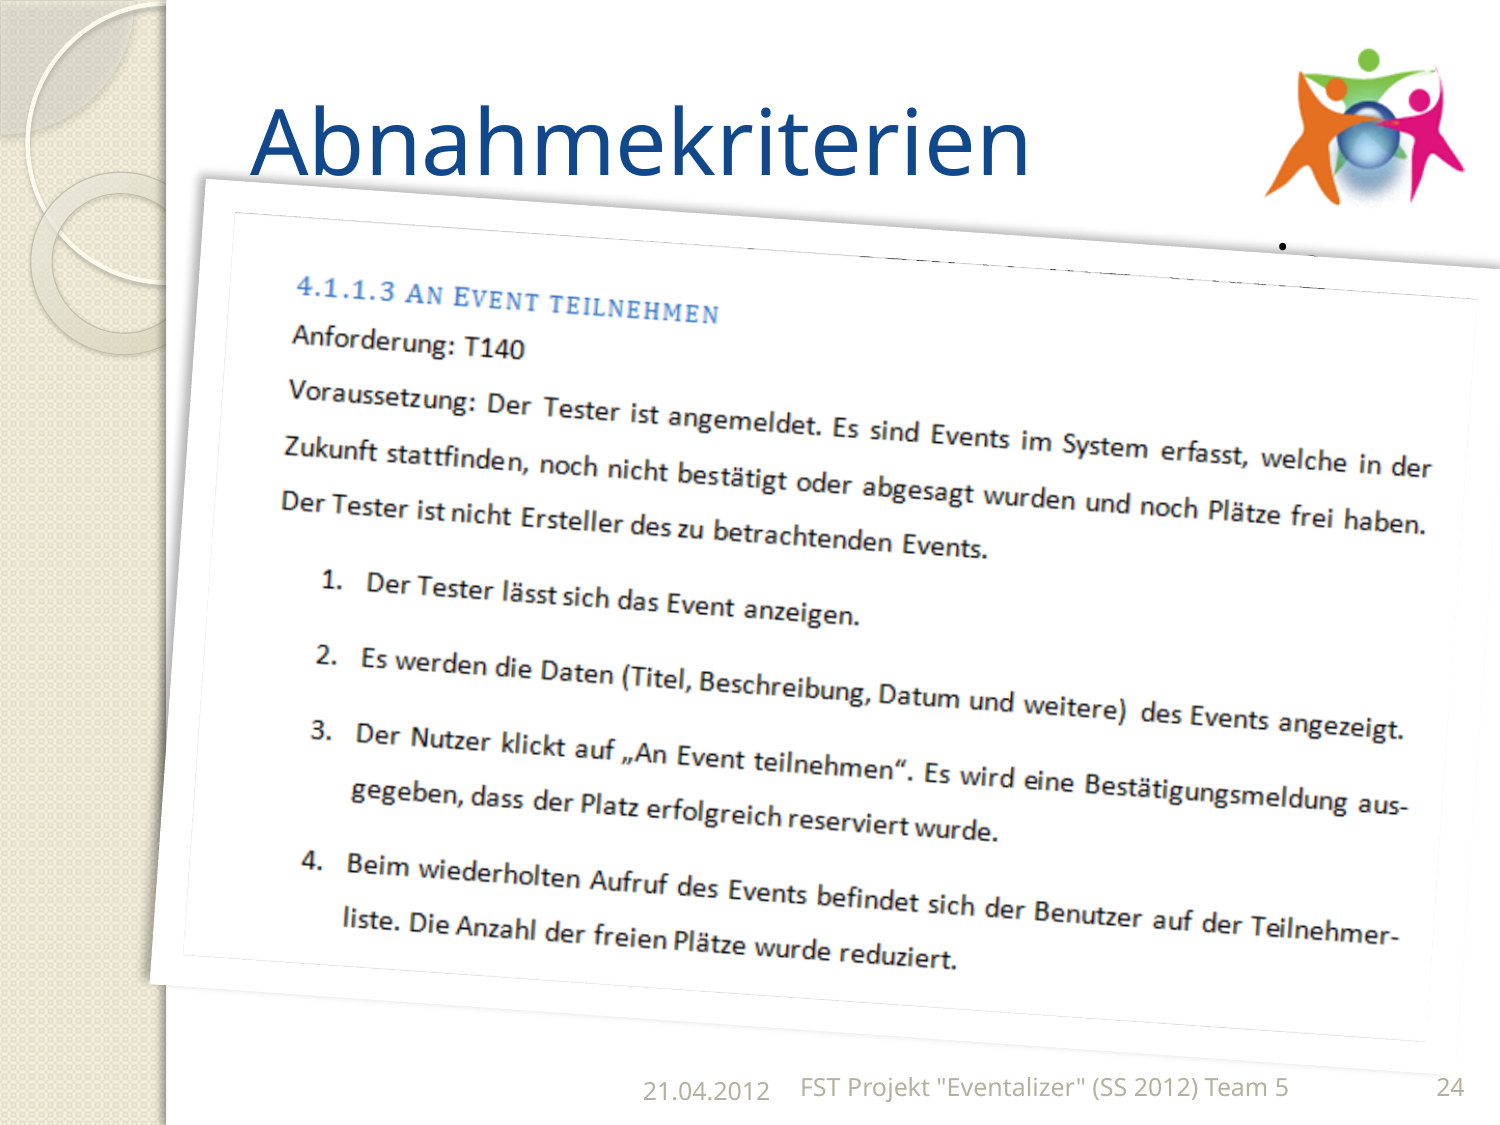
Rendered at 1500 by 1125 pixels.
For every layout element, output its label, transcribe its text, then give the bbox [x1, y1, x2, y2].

picture [184, 213, 1477, 1041]
text_box 90% der Abnahmetestfälle sowie Abnahmeprüfungspunkte müssen positiv ausgeführt werden Muss-Testfälle müssen vollständig erfolgreich getestet werden [226, 160, 1457, 253]
title Abnahmekriterien [235, 45, 1466, 233]
footer FST Projekt "Eventalizer" (SS 2012) Team 5 [785, 1034, 1413, 1113]
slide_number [435, 1034, 785, 1113]
slide_number 24 [1413, 1034, 1488, 1113]
